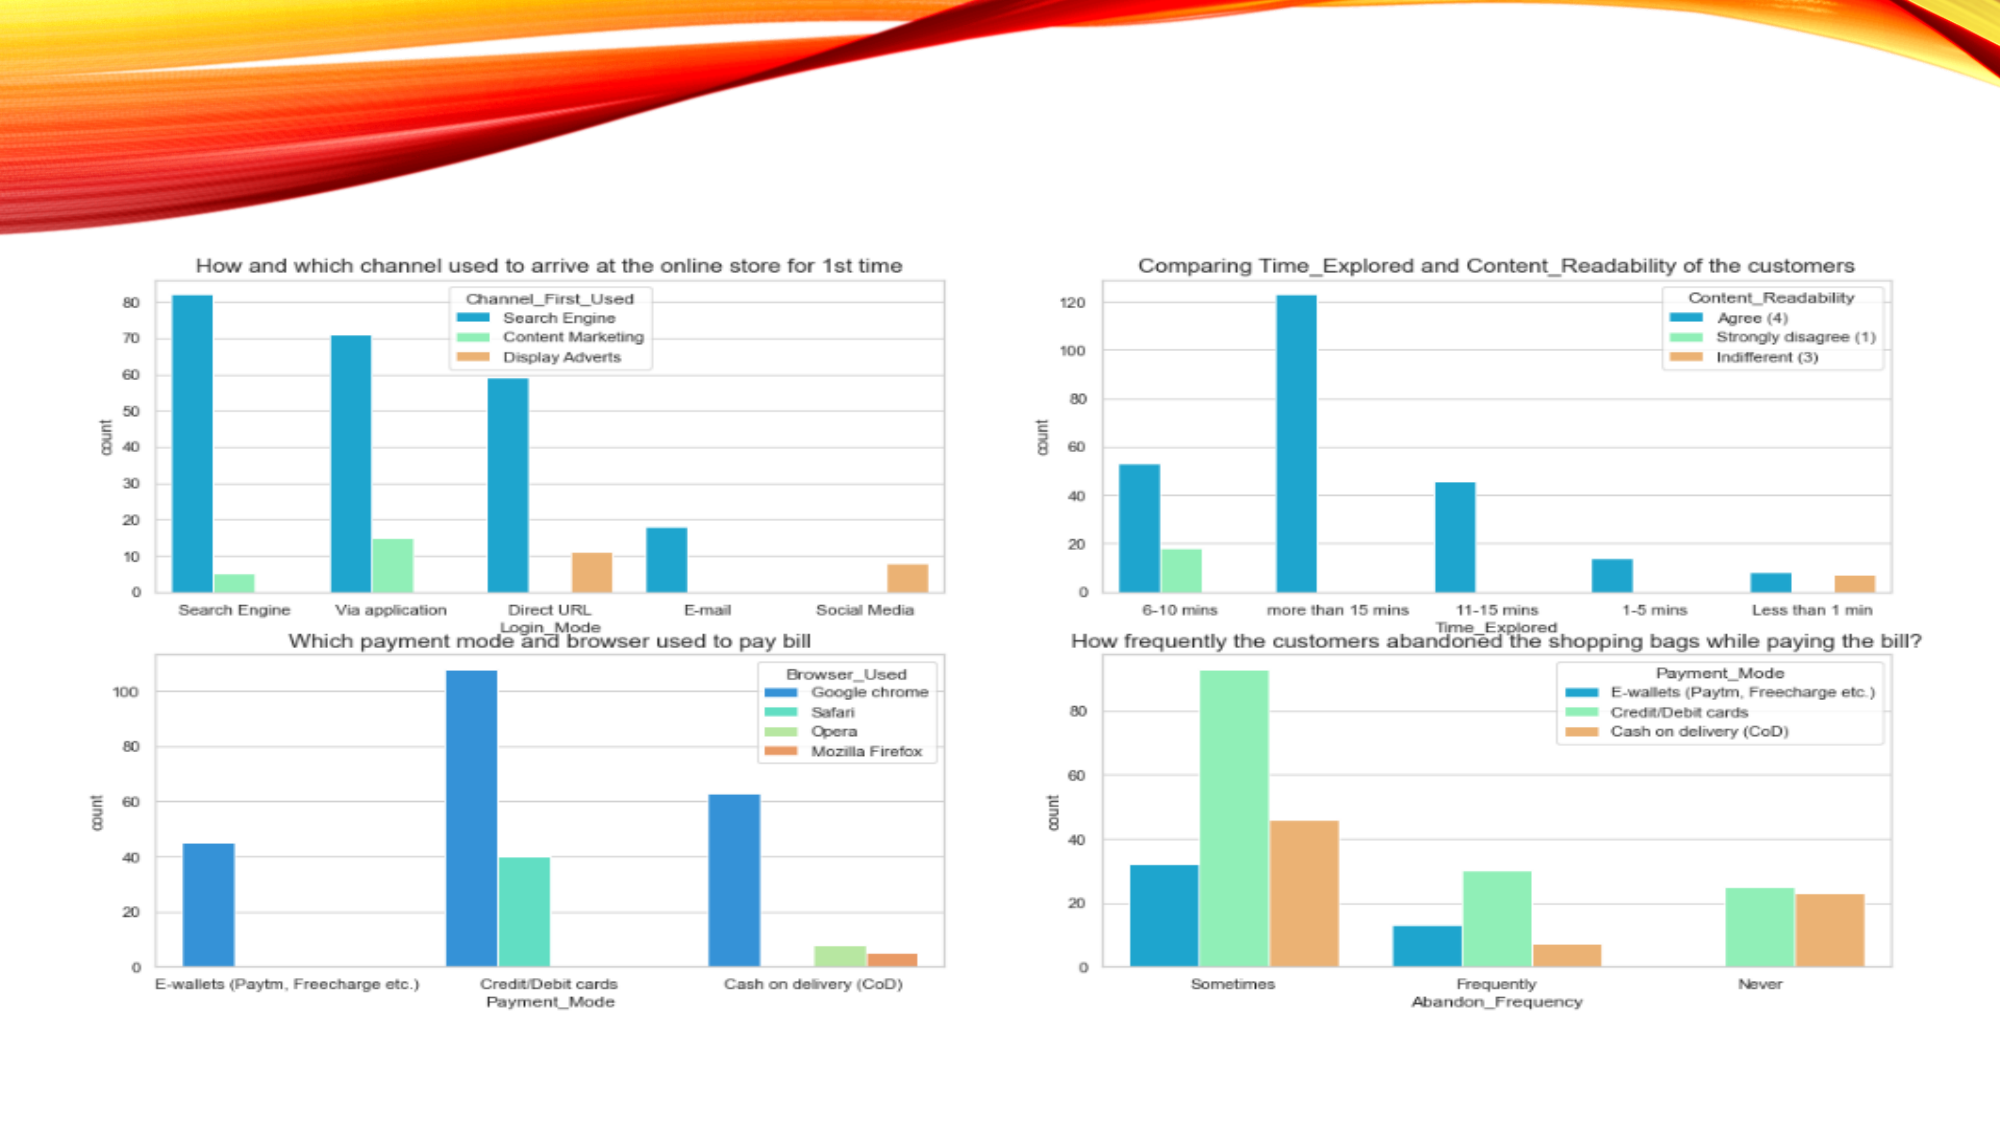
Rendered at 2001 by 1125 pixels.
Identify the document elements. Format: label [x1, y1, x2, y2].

picture [0, 0, 2000, 237]
picture [85, 256, 1938, 1023]
